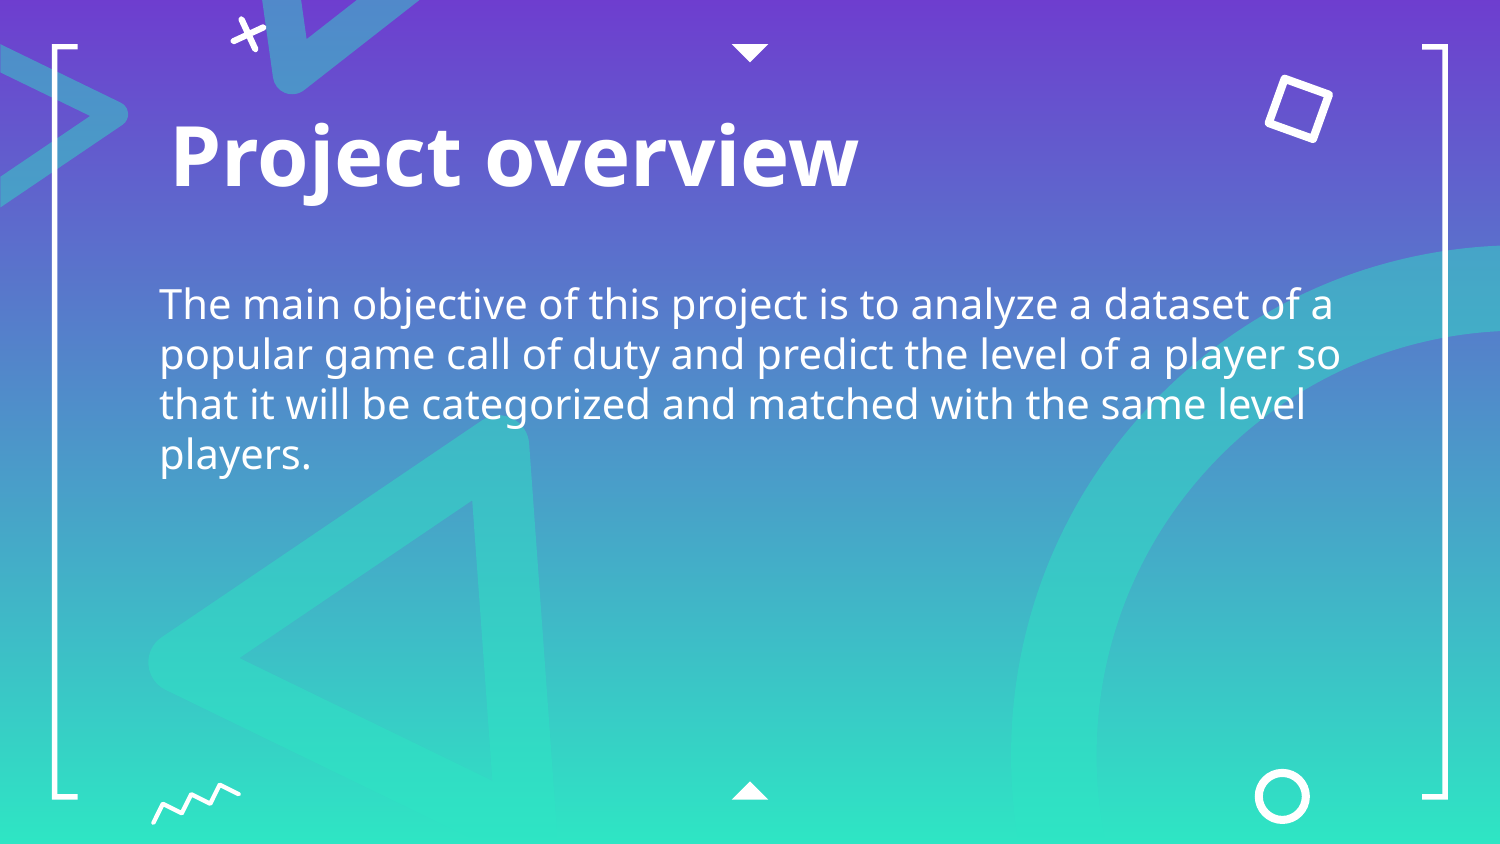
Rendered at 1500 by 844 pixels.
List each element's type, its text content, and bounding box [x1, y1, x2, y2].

list The main objective of this project is to analyze a dataset of a popular game call of duty and predict the level of a player so that it will be categorized and matched with the same level players. [118, 262, 1382, 779]
title Project overview [154, 88, 1346, 225]
